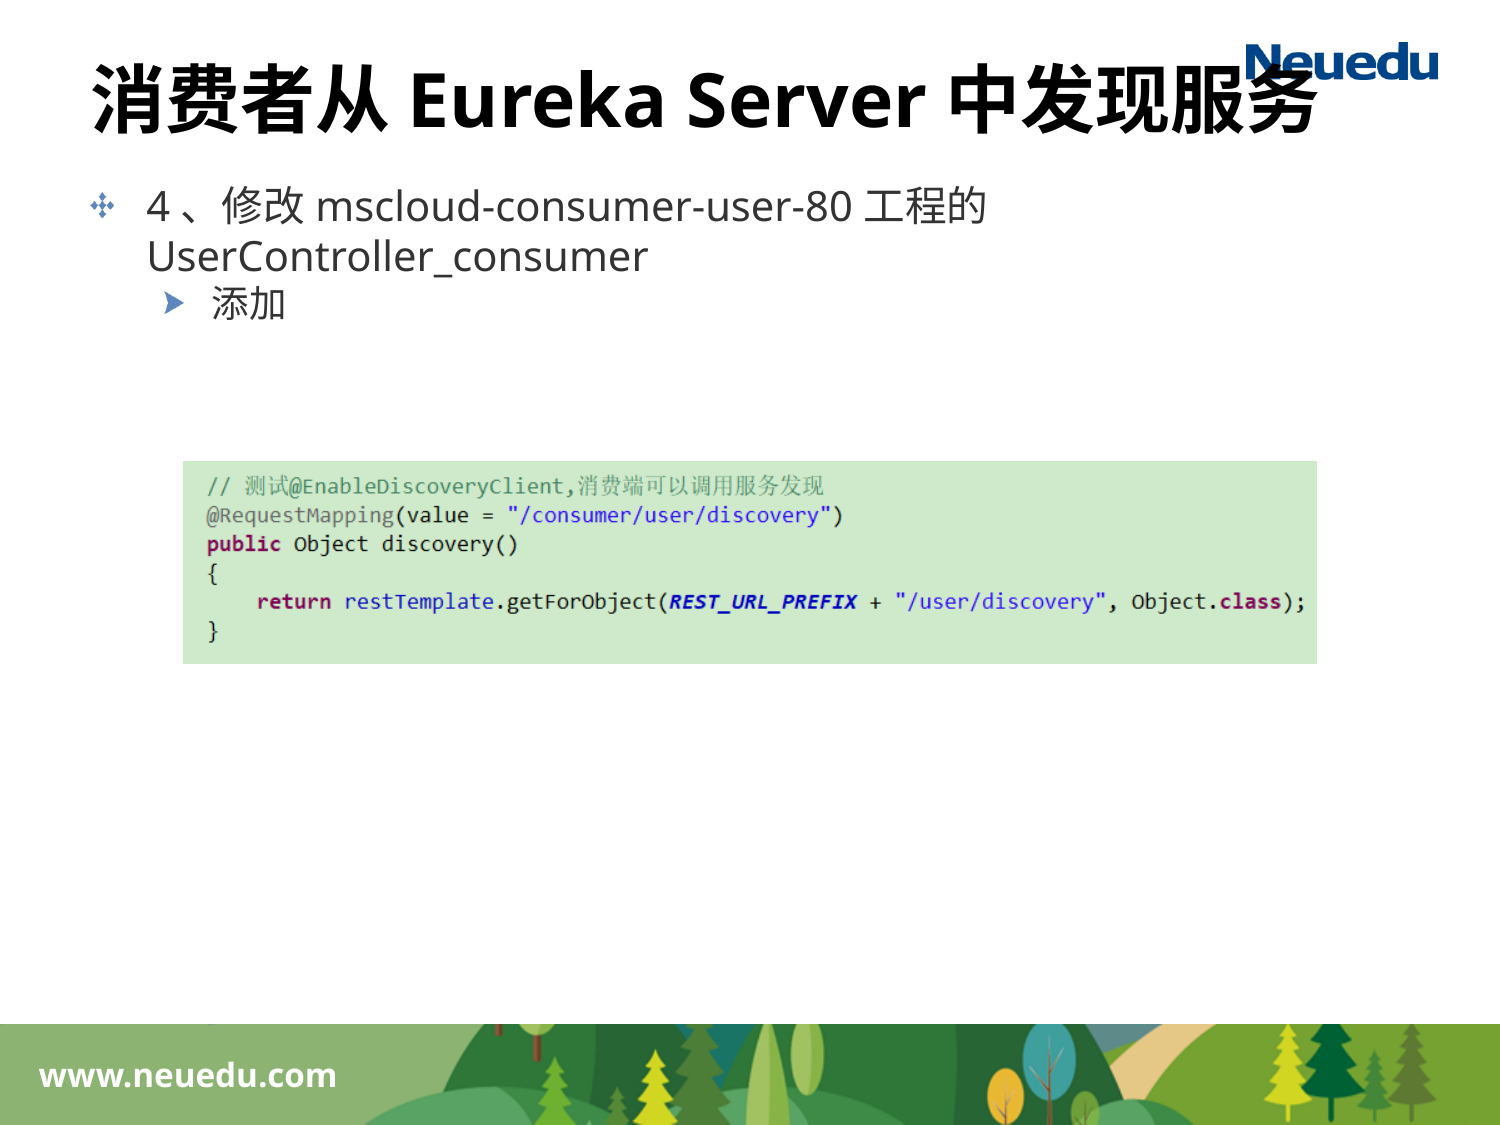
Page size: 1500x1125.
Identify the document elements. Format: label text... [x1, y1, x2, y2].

picture [1246, 42, 1438, 80]
picture [0, 1024, 1500, 1125]
title 消费者从Eureka Server中发现服务 [74, 44, 1426, 151]
picture [182, 460, 1318, 665]
list 4、修改mscloud-consumer-user-80工程的UserController_consumer 添加 [75, 172, 1412, 988]
picture [90, 192, 114, 218]
picture [164, 291, 184, 314]
